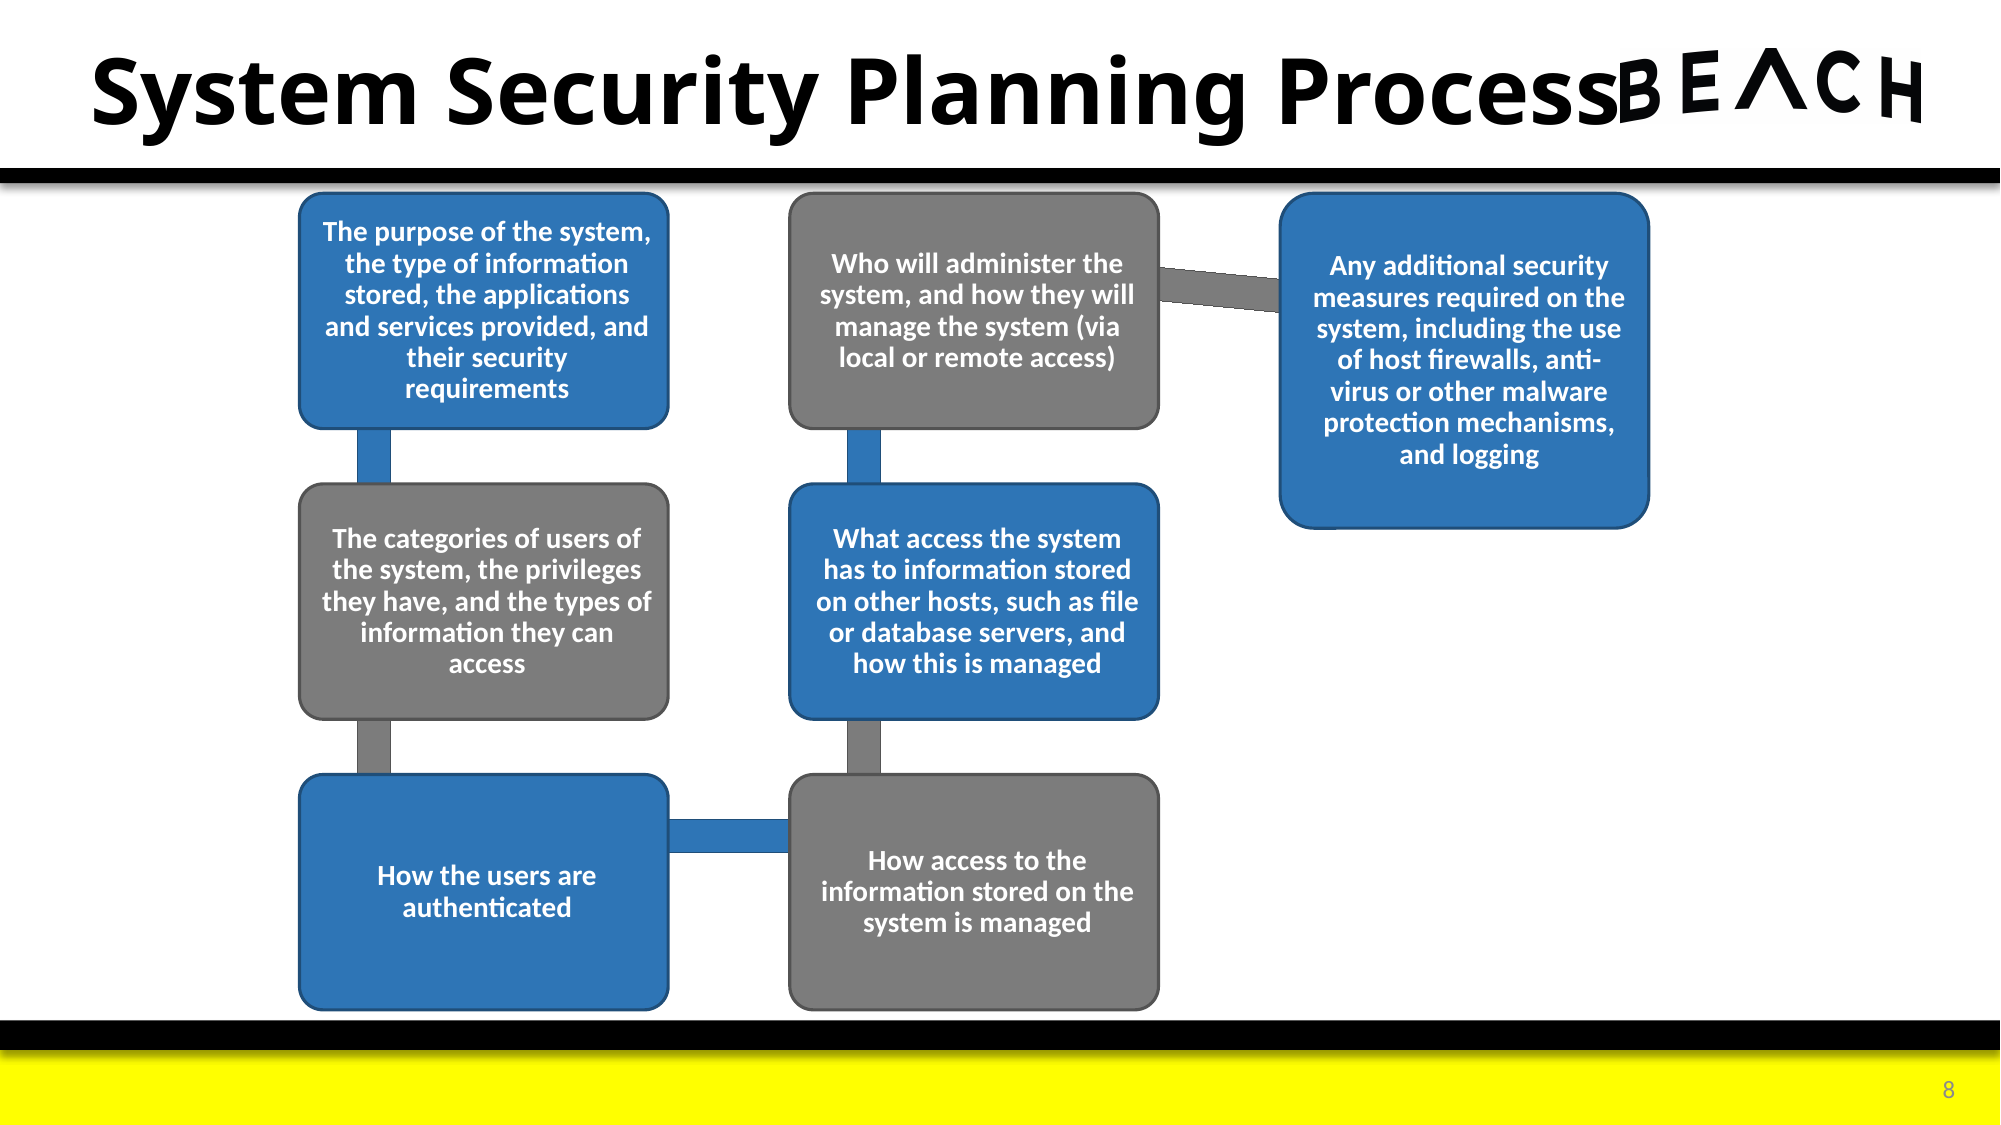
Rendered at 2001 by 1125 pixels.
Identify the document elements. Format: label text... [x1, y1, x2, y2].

picture [1620, 48, 1921, 124]
text_box System Security Planning Process [74, 10, 1645, 179]
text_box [274, 193, 1674, 1010]
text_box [0, 1020, 2000, 1125]
text_box [0, 167, 2000, 184]
